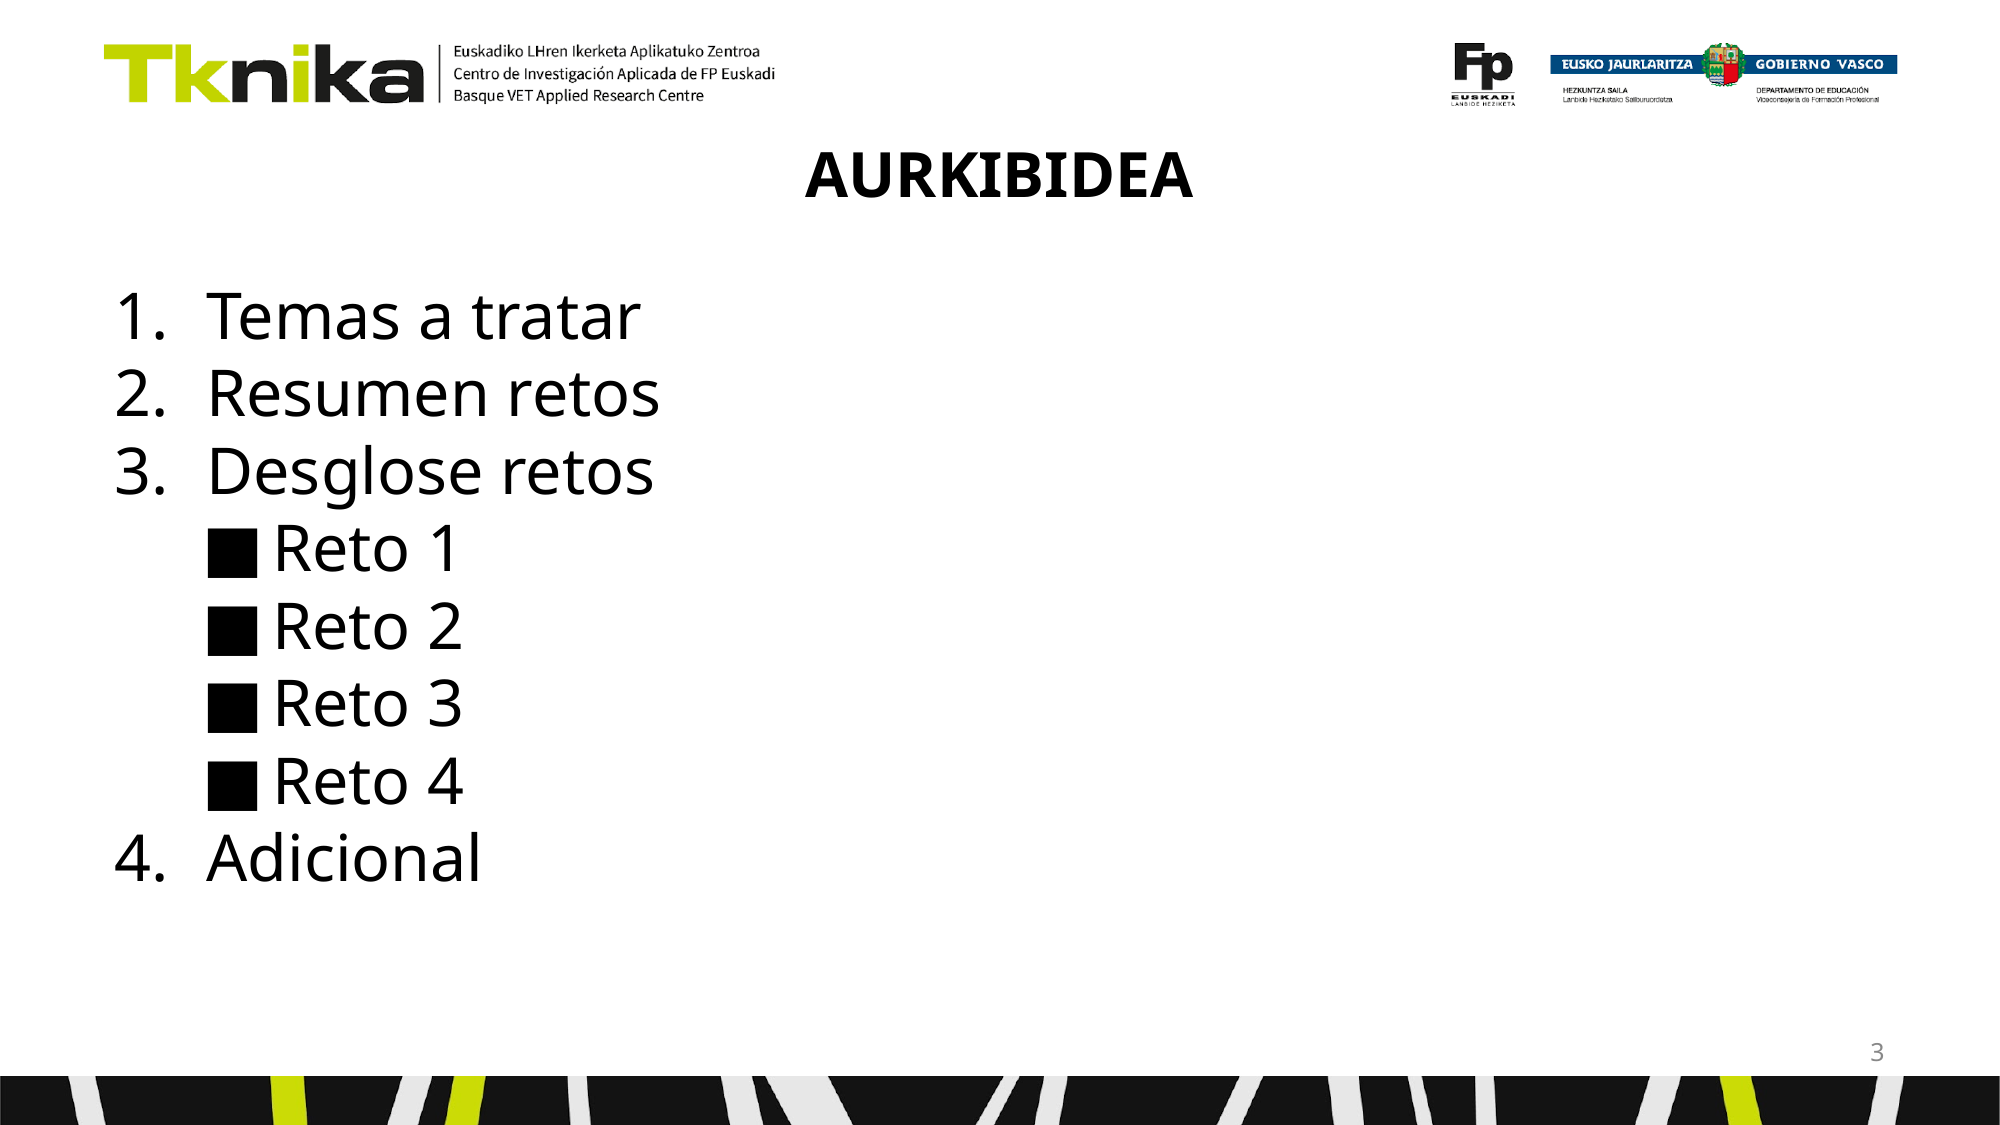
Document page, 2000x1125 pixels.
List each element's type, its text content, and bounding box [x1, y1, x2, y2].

text_box Temas a tratar Resumen retos Desglose retos Reto 1 Reto 2 Reto 3 Reto 4 Adicional [32, 267, 1898, 988]
slide_number ‹#› [1433, 1023, 1900, 1084]
picture [102, 42, 1898, 106]
text_box AURKIBIDEA [99, 125, 1900, 220]
picture [0, 1076, 2000, 1125]
